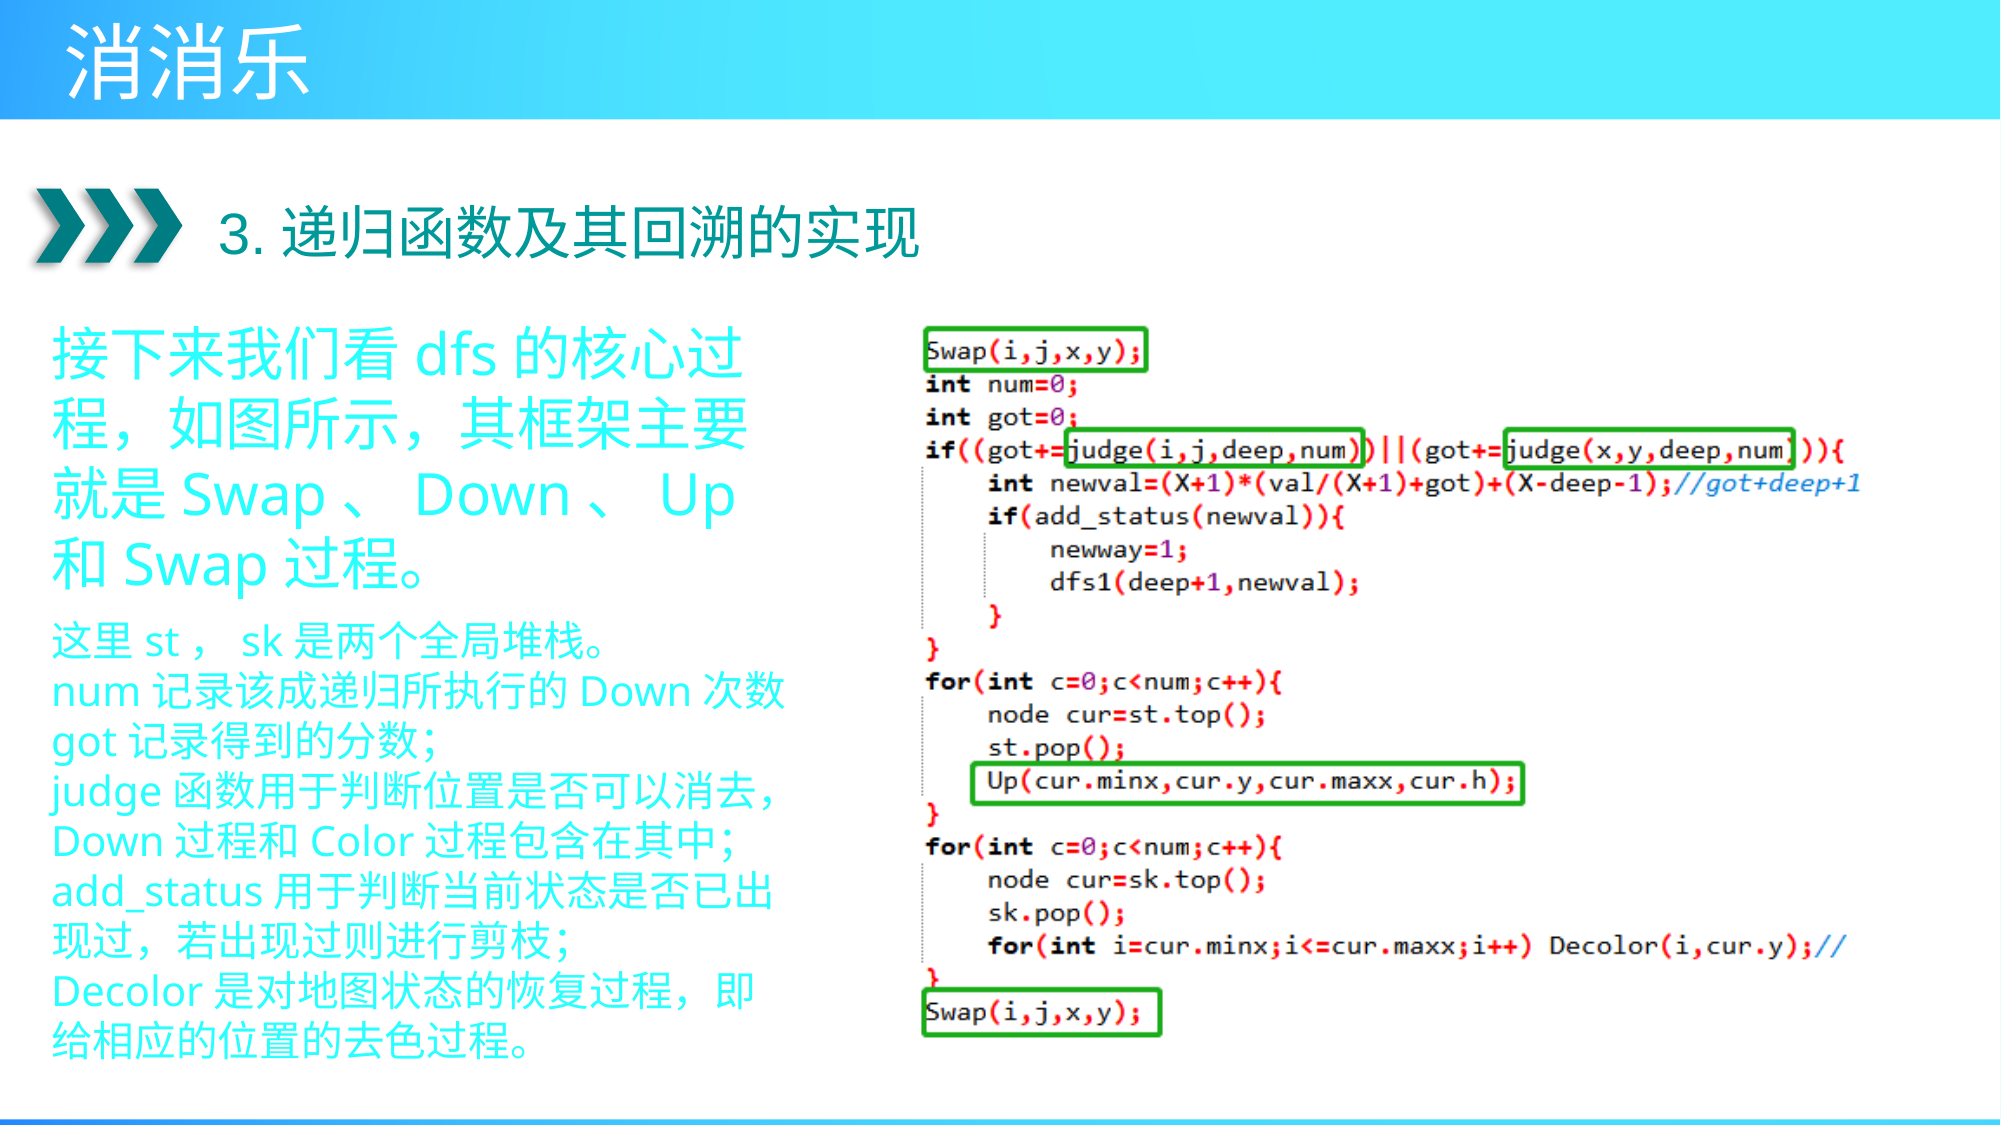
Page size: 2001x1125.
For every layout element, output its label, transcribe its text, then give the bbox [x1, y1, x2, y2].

text_box [34, 187, 87, 264]
picture [919, 309, 1897, 1043]
text_box 这里st，sk是两个全局堆栈。 num记录该成递归所执行的Down次数got记录得到的分数； judge函数用于判断位置是否可以消去，Down过程和Color过程包含在其中；add_status用于判断当前状态是否已出现过，若出现过则进行剪枝； Decolor是对地图状态的恢复过程，即给相应的位置的去色过程。 [36, 607, 801, 1073]
picture [0, 1120, 2001, 1125]
text_box [83, 187, 135, 264]
text_box [131, 187, 184, 264]
picture [0, 0, 2001, 119]
text_box 接下来我们看dfs的核心过程，如图所示，其框架主要就是Swap、Down、Up和Swap过程。 [36, 309, 801, 605]
text_box 3.递归函数及其回溯的实现 [203, 188, 1279, 274]
